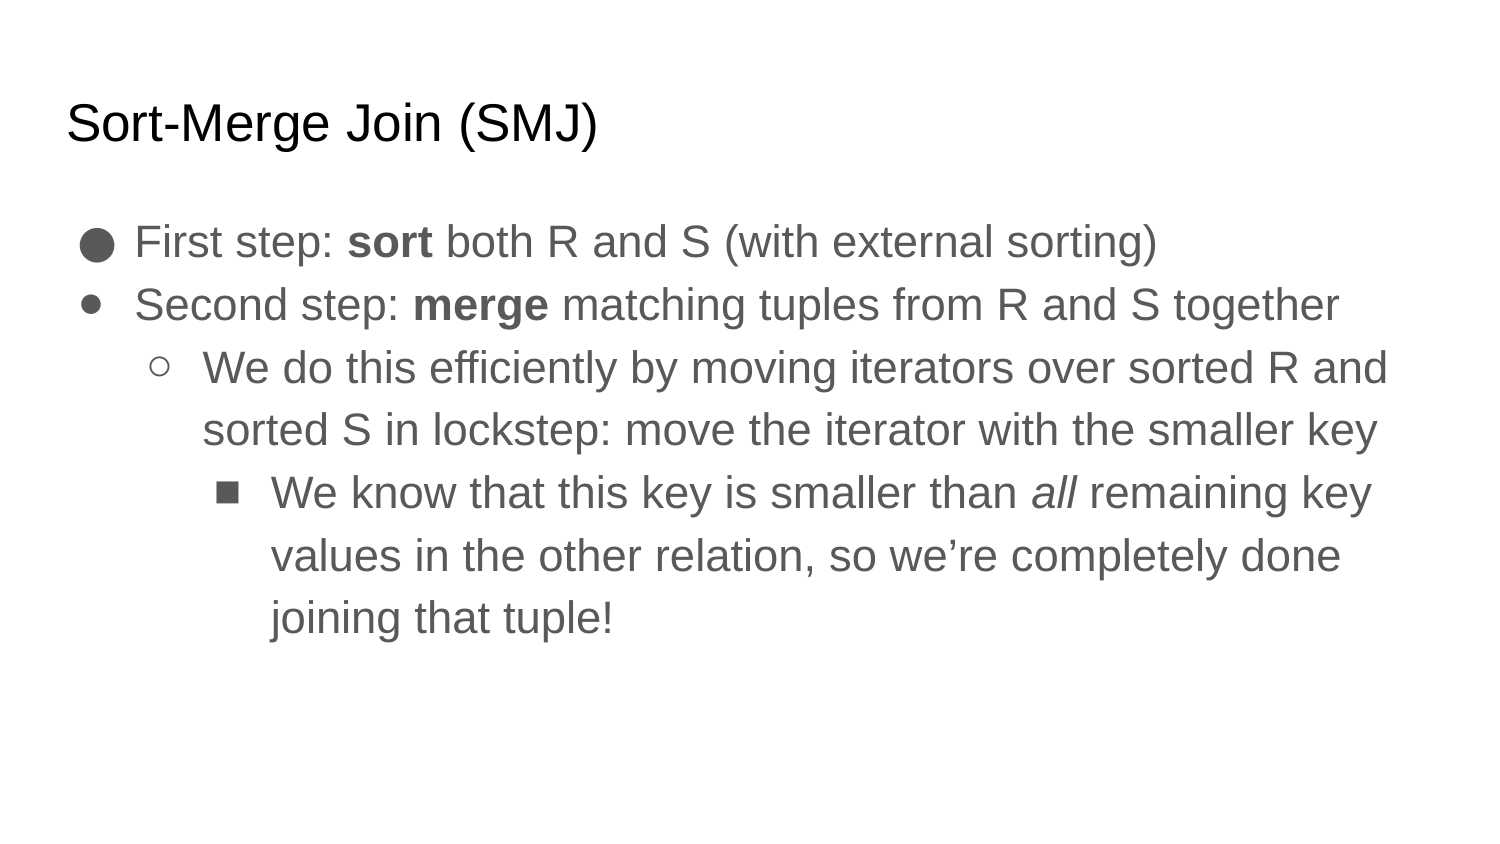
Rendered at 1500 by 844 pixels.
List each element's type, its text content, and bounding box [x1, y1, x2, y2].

list First step: sort both R and S (with external sorting) Second step: merge matching tuples from R and S together We do this efficiently by moving iterators over sorted R and sorted S in lockstep: move the iterator with the smaller key We know that this key is smaller than all remaining key values in the other relation, so we’re completely done joining that tuple! [51, 189, 1449, 740]
title Sort-Merge Join (SMJ) [51, 72, 1449, 167]
